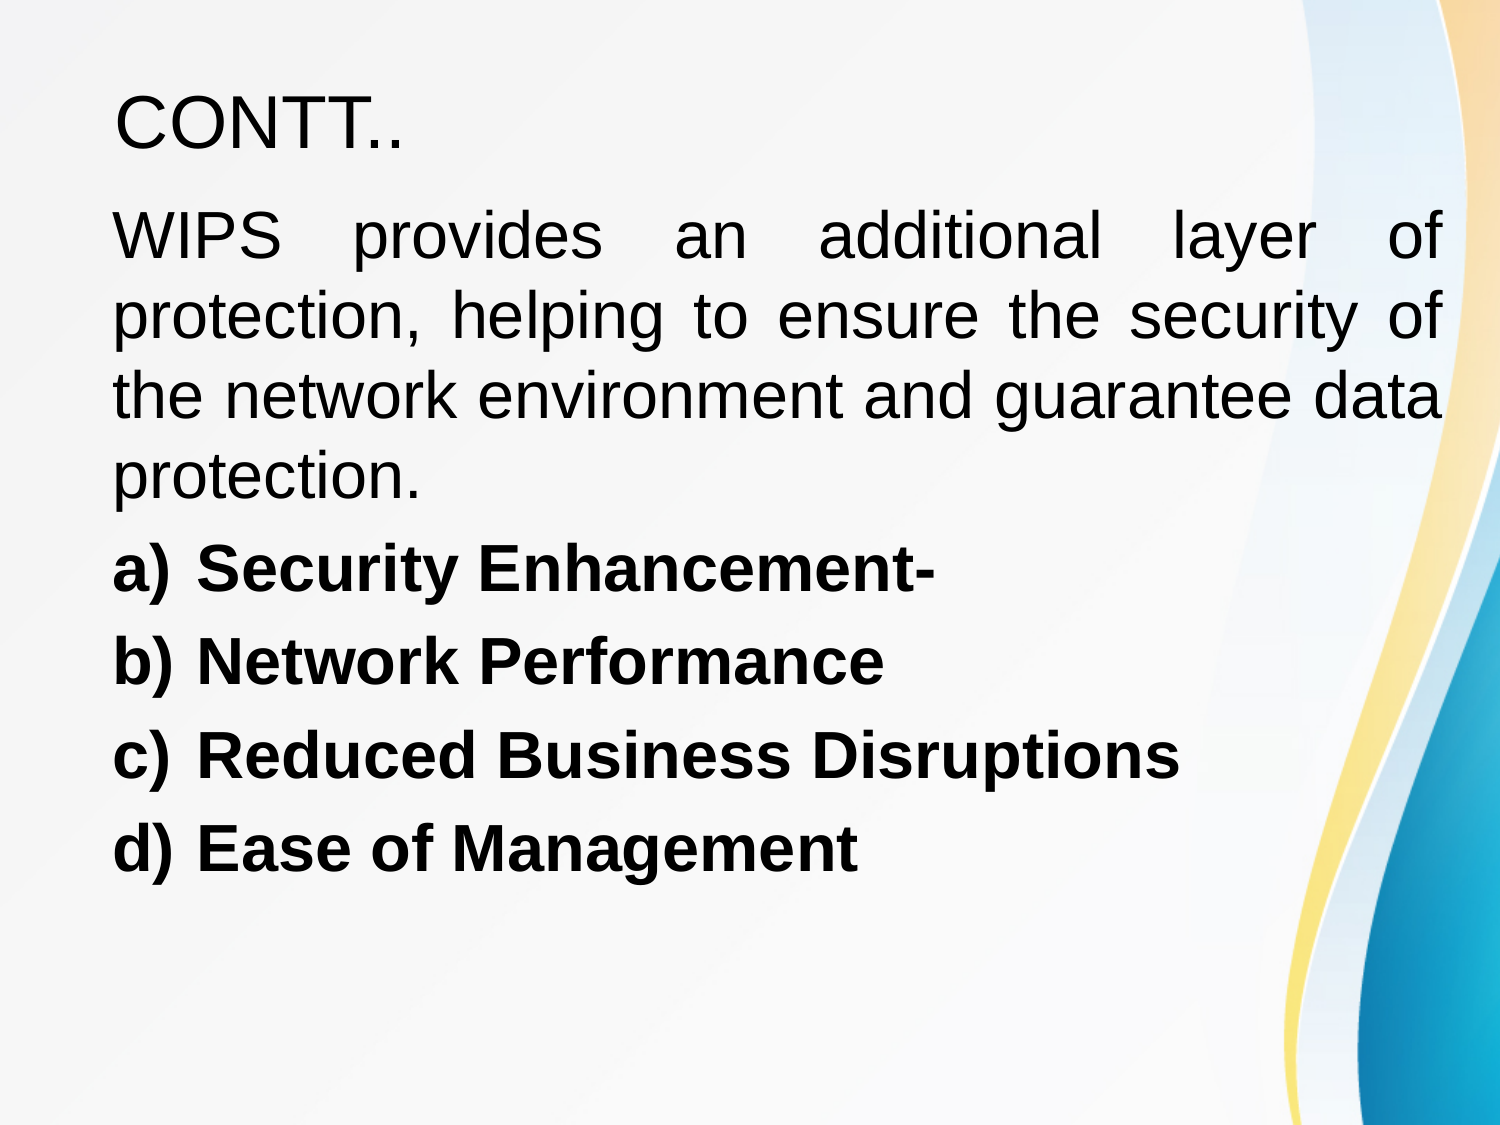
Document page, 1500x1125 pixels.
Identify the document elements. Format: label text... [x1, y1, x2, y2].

title CONTT.. [100, 42, 1390, 184]
picture [0, 0, 1500, 1125]
list WIPS provides an additional layer of protection, helping to ensure the security of the network environment and guarantee data protection. Security Enhancement- Network Performance Reduced Business Disruptions Ease of Management [74, 184, 1459, 1059]
